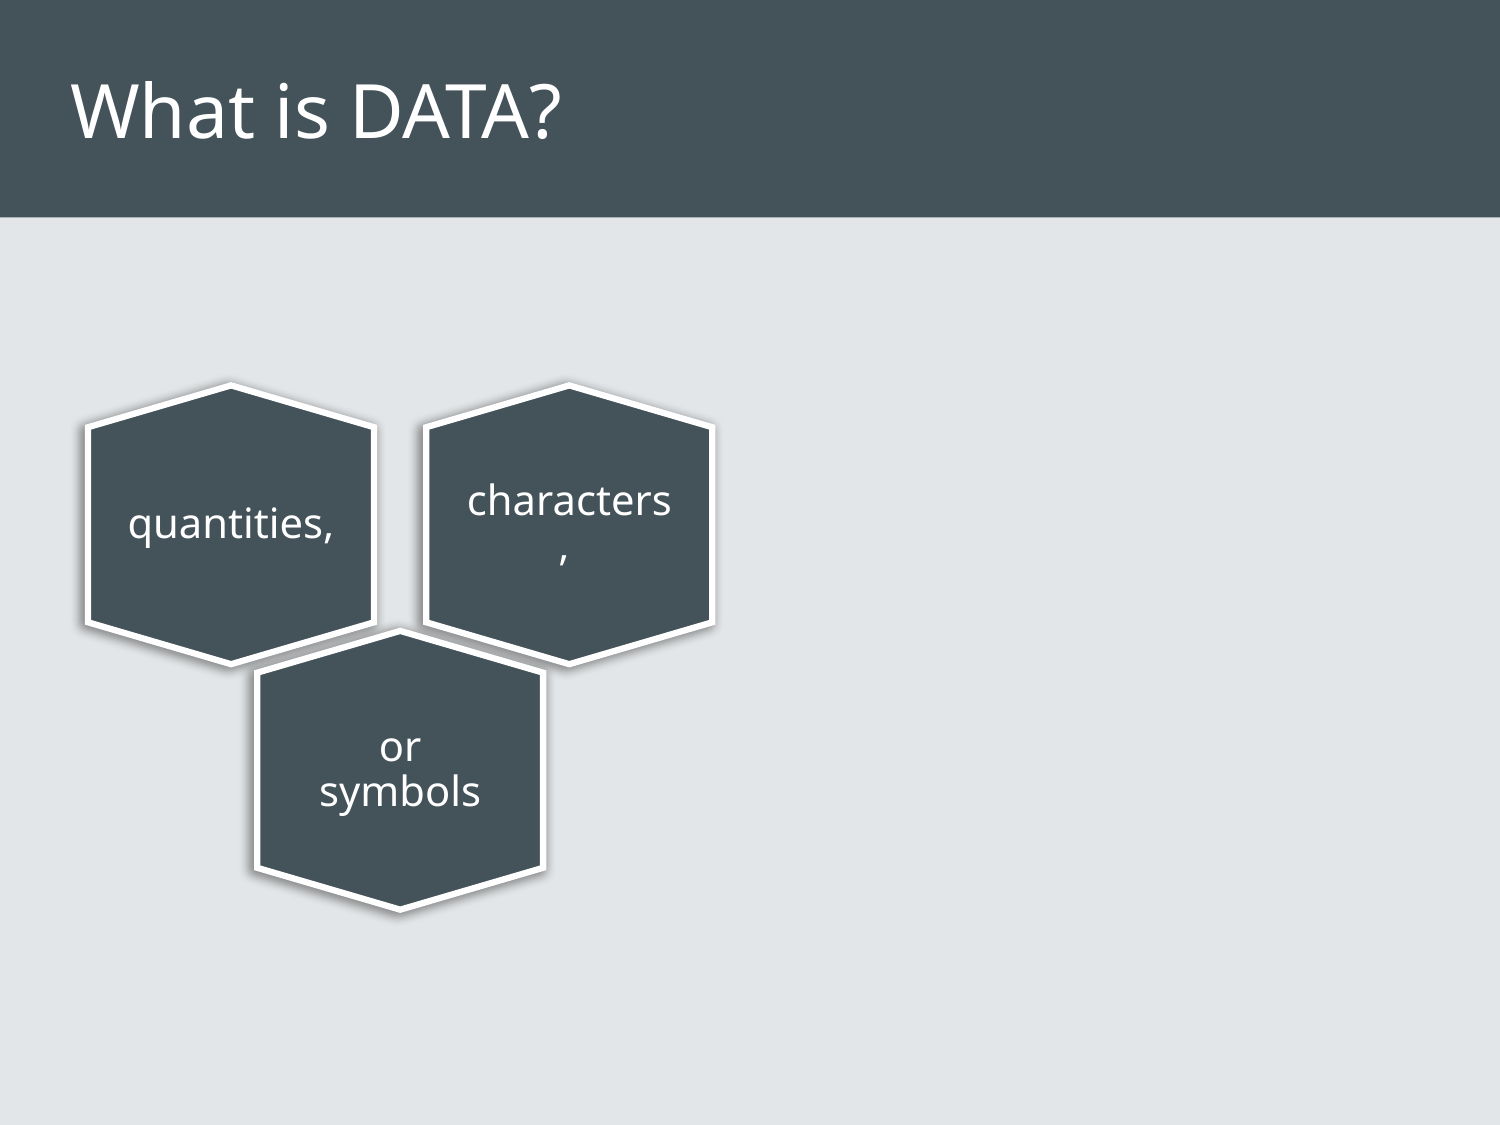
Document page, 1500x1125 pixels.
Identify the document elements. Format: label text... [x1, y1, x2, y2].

title What is DATA? [55, 0, 1432, 218]
text_box or symbols [256, 629, 545, 911]
text_box characters, [425, 384, 714, 666]
text_box quantities, [87, 384, 376, 666]
